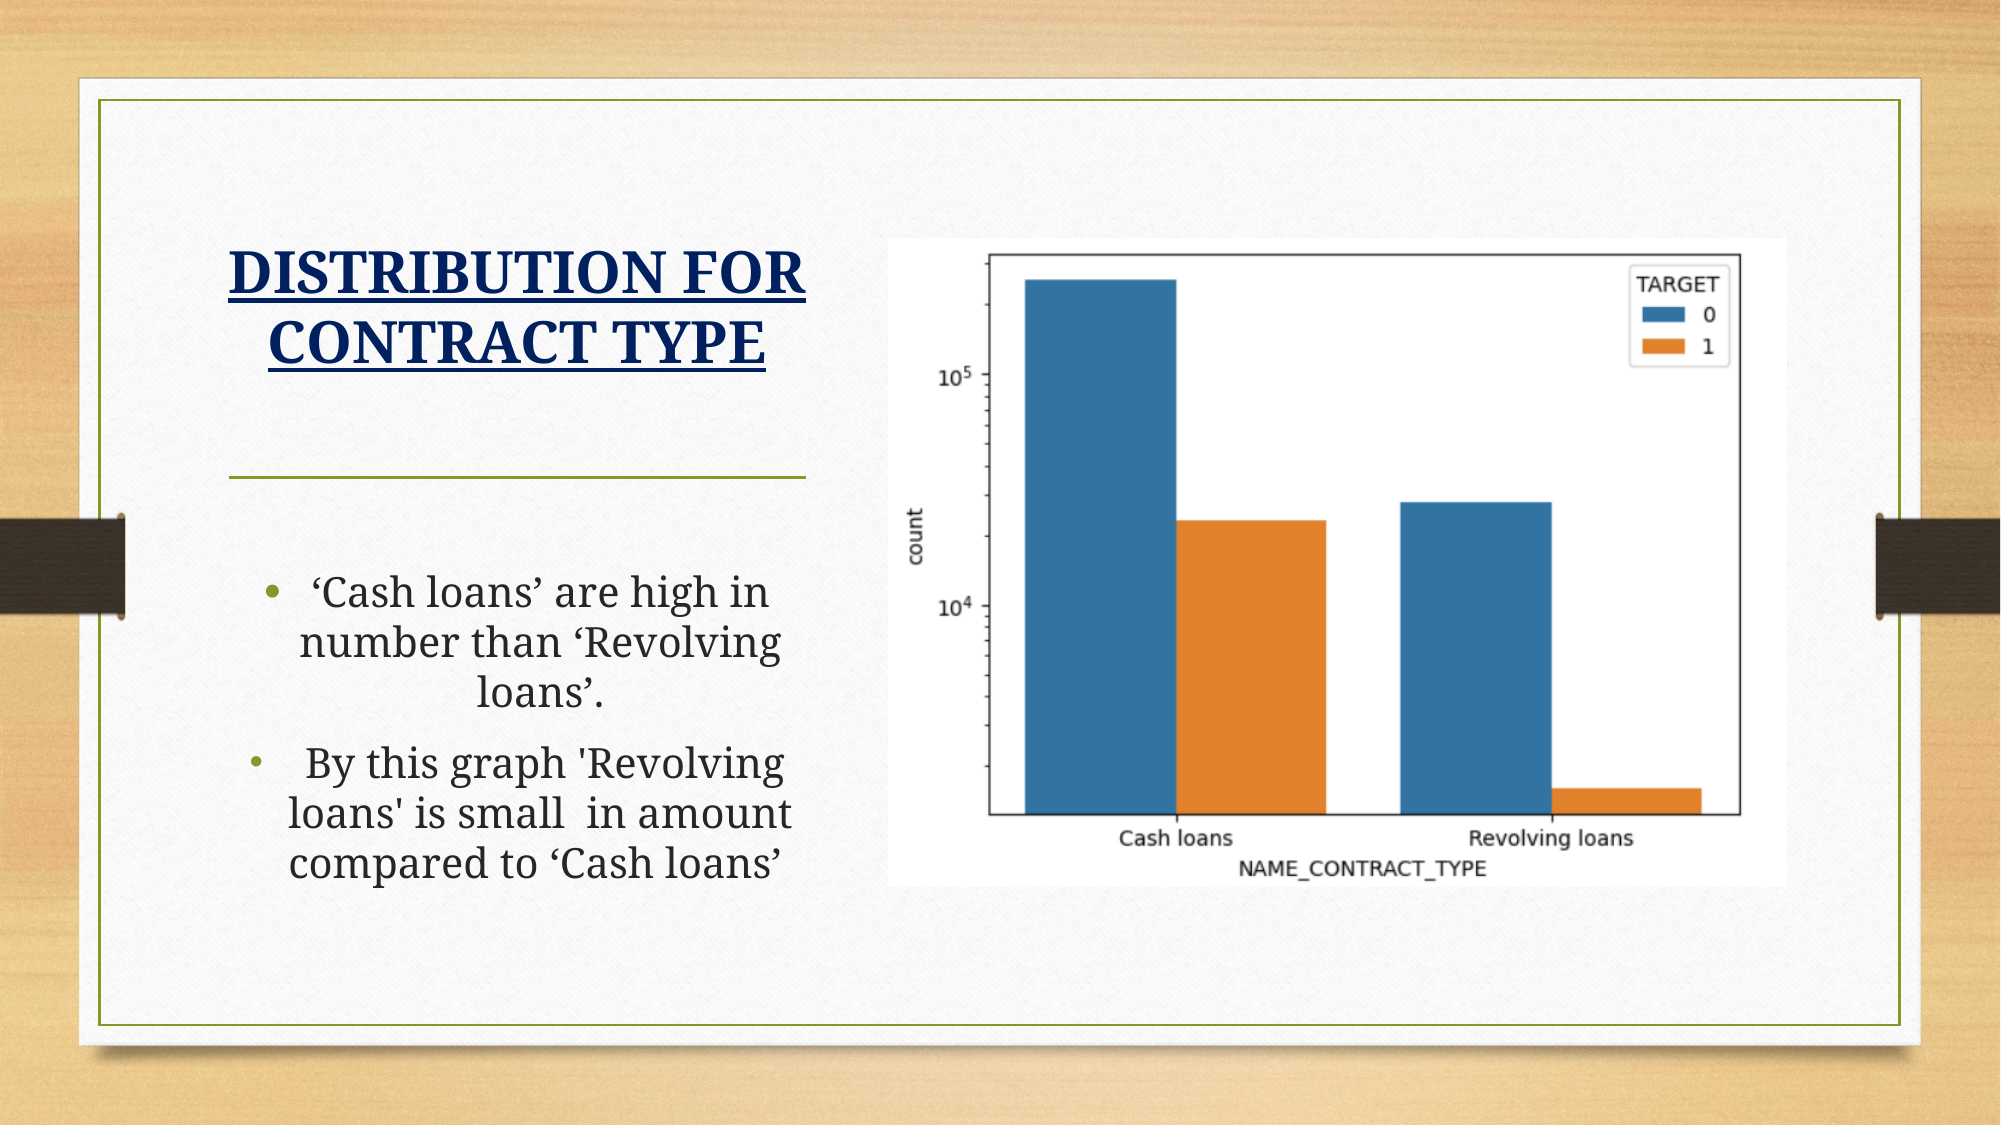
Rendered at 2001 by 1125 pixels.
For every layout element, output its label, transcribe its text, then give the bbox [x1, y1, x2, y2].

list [888, 238, 1787, 887]
title DISTRIBUTION FOR CONTRACT TYPE [212, 157, 823, 383]
picture [0, 0, 2001, 1125]
list ‘Cash loans’ are high in number than ‘Revolving loans’. By this graph 'Revolving loans' is small in amount compared to ‘Cash loans’ [212, 497, 823, 898]
